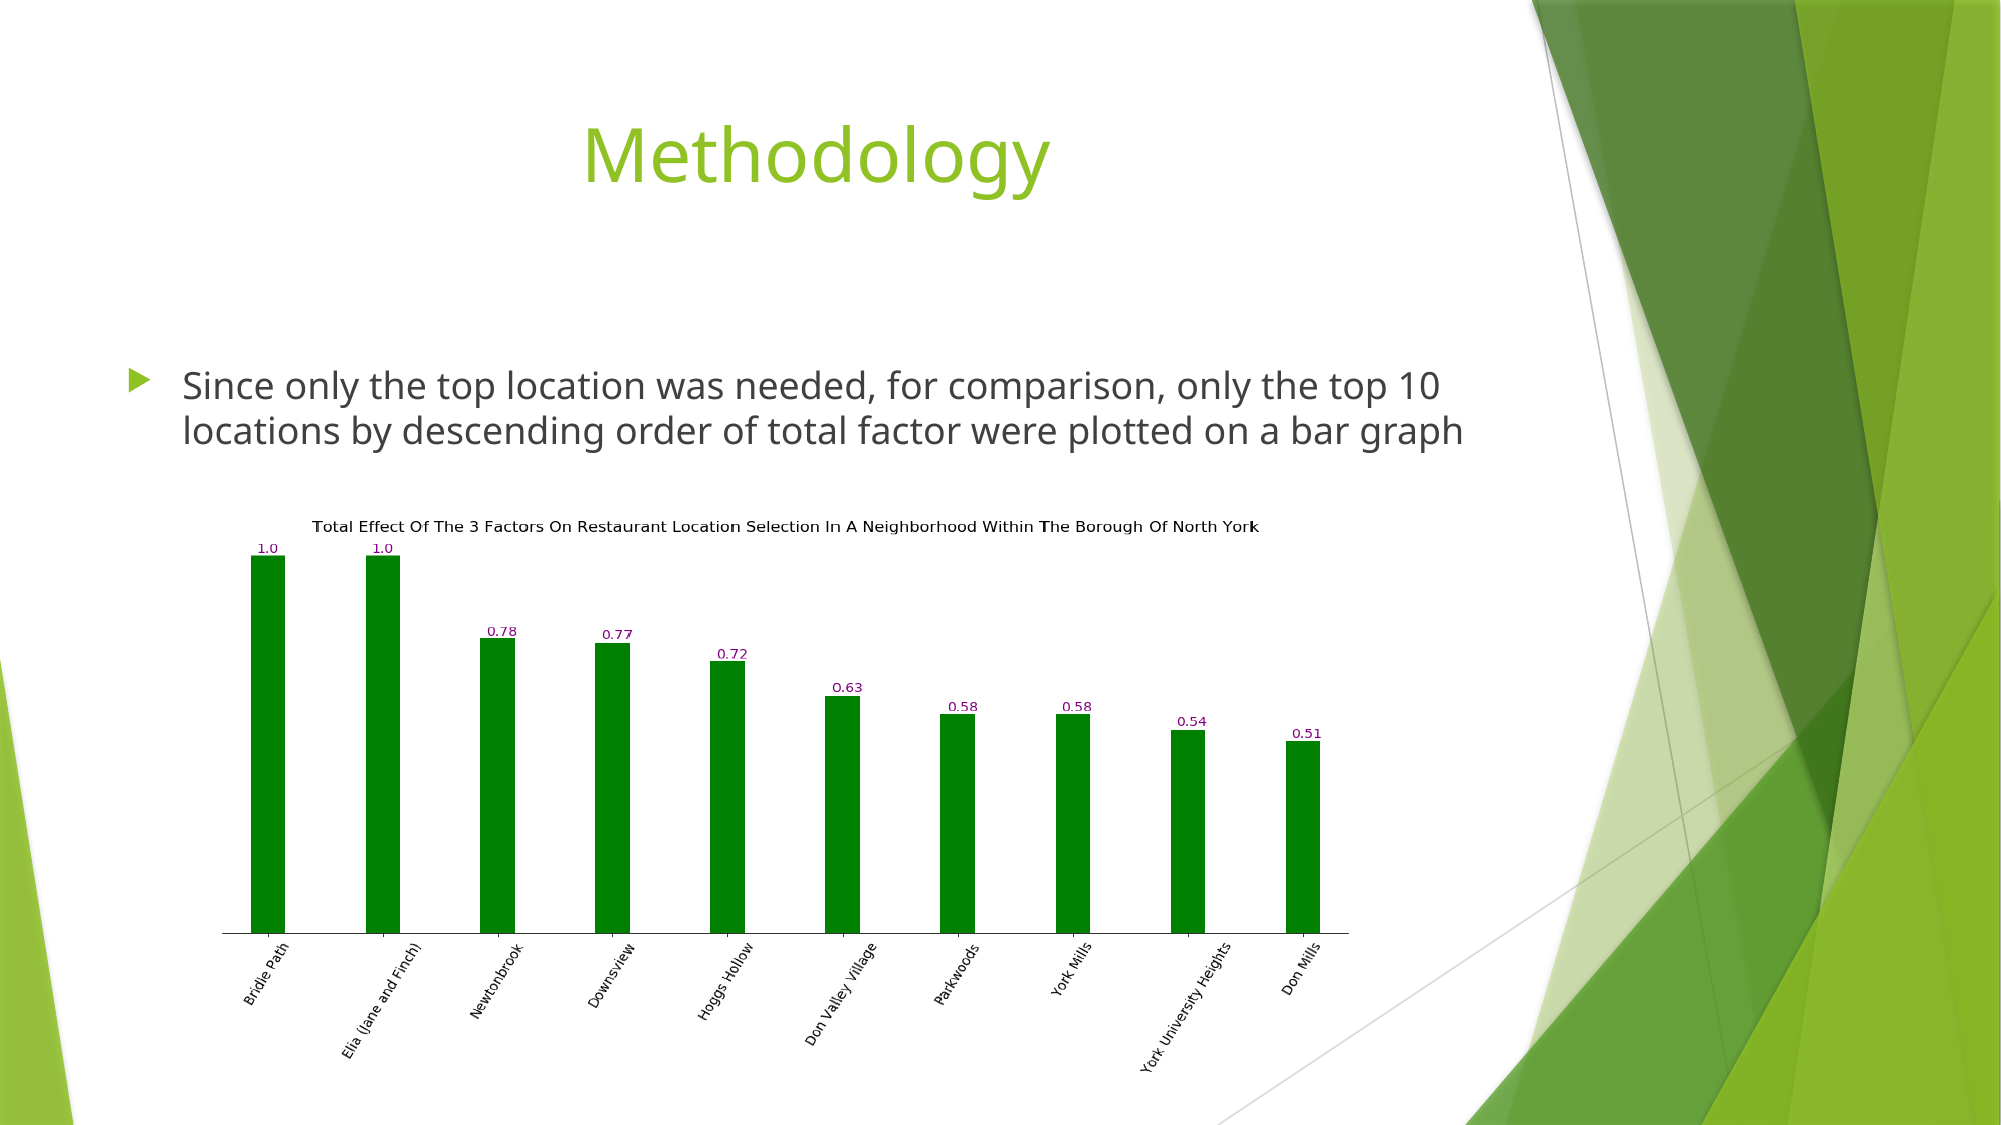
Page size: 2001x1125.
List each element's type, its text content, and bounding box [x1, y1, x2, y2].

title Methodology [111, 99, 1522, 317]
list Since only the top location was needed, for comparison, only the top 10 locations by descending order of total factor were plotted on a bar graph [111, 354, 1522, 992]
picture [215, 514, 1356, 1082]
